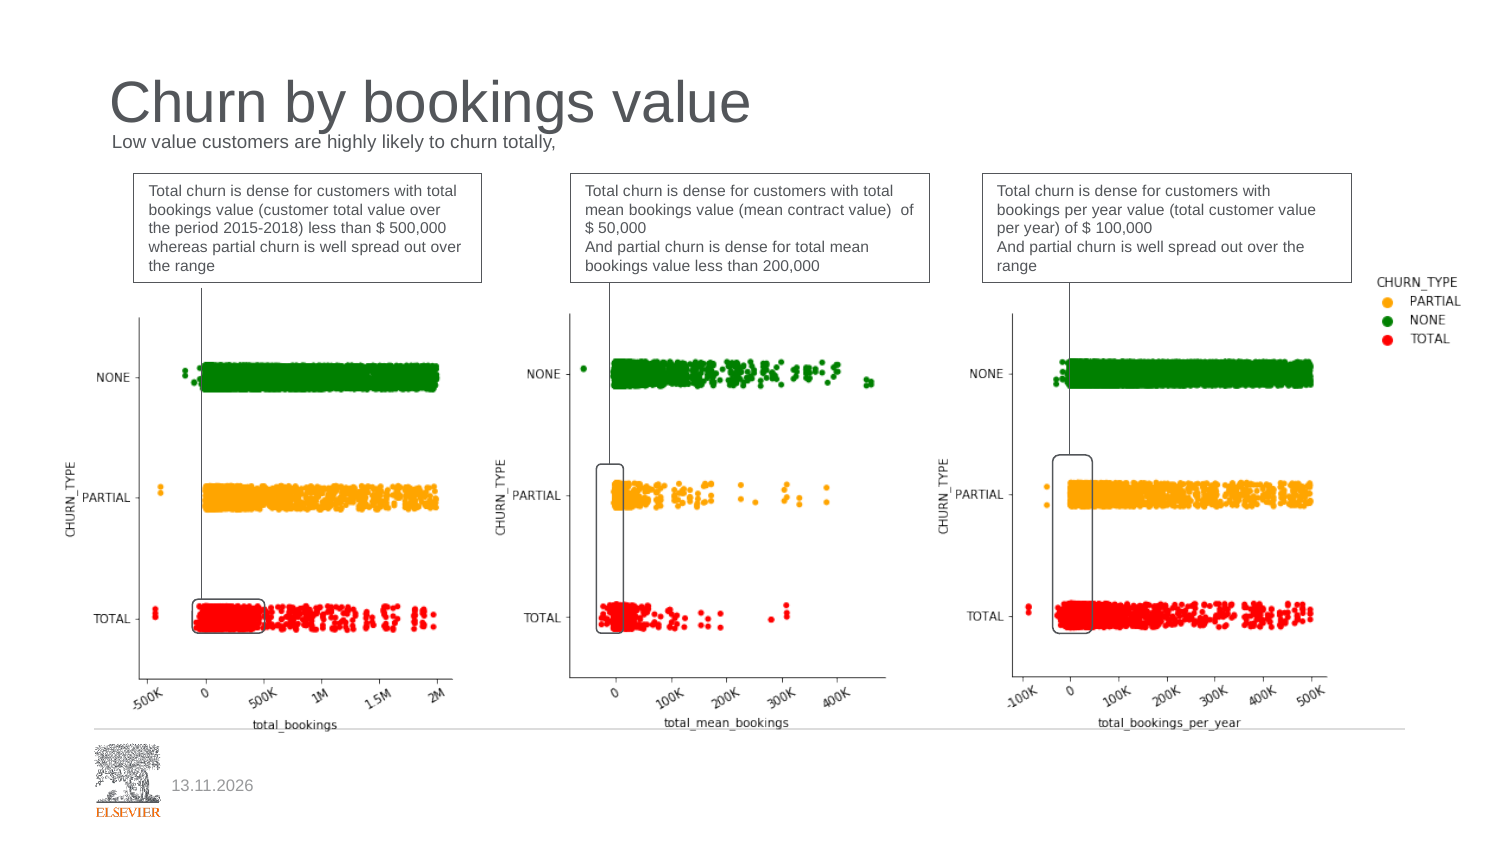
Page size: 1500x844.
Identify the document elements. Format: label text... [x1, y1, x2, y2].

picture [94, 743, 161, 817]
picture [929, 305, 1334, 738]
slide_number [171, 774, 678, 802]
text_box Total churn is dense for customers with total mean bookings value (mean contract value) of $ 50,000 And partial churn is dense for total mean bookings value less than 200,000 [570, 173, 930, 283]
title Churn by bookings value [94, 60, 1406, 137]
text_box Total churn is dense for customers with total bookings value (customer total value over the period 2015-2018) less than $ 500,000 whereas partial churn is well spread out over the range [133, 173, 482, 283]
picture [56, 309, 461, 740]
picture [486, 305, 891, 738]
picture [1369, 266, 1468, 355]
text_box Low value customers are highly likely to churn totally, [97, 122, 1313, 160]
text_box Total churn is dense for customers with bookings per year value (total customer value per year) of $ 100,000 And partial churn is well spread out over the range [982, 173, 1352, 283]
